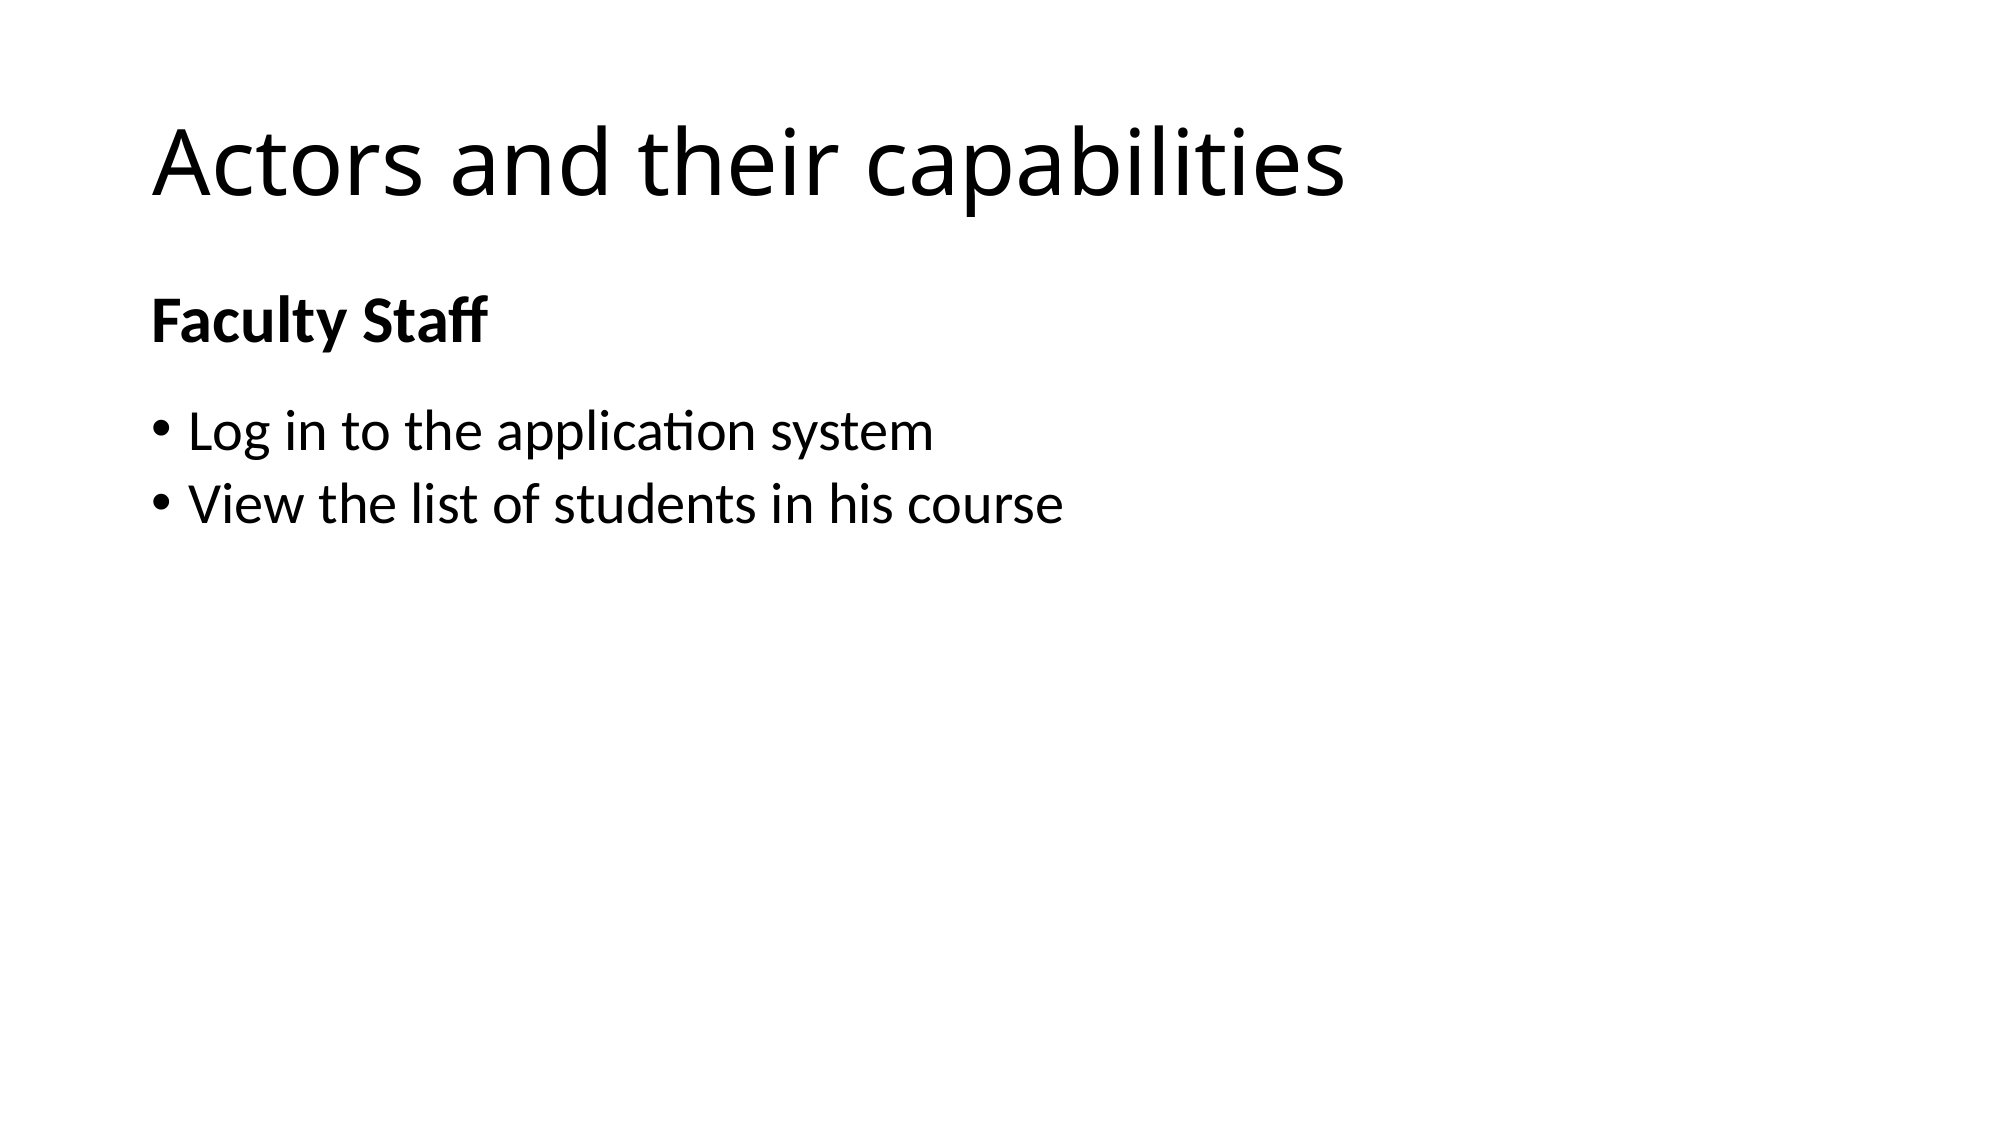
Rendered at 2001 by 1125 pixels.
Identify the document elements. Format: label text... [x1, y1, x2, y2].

list Faculty Staff Log in to the application system View the list of students in his course [0, 236, 1283, 951]
title Actors and their capabilities [137, 56, 1863, 275]
